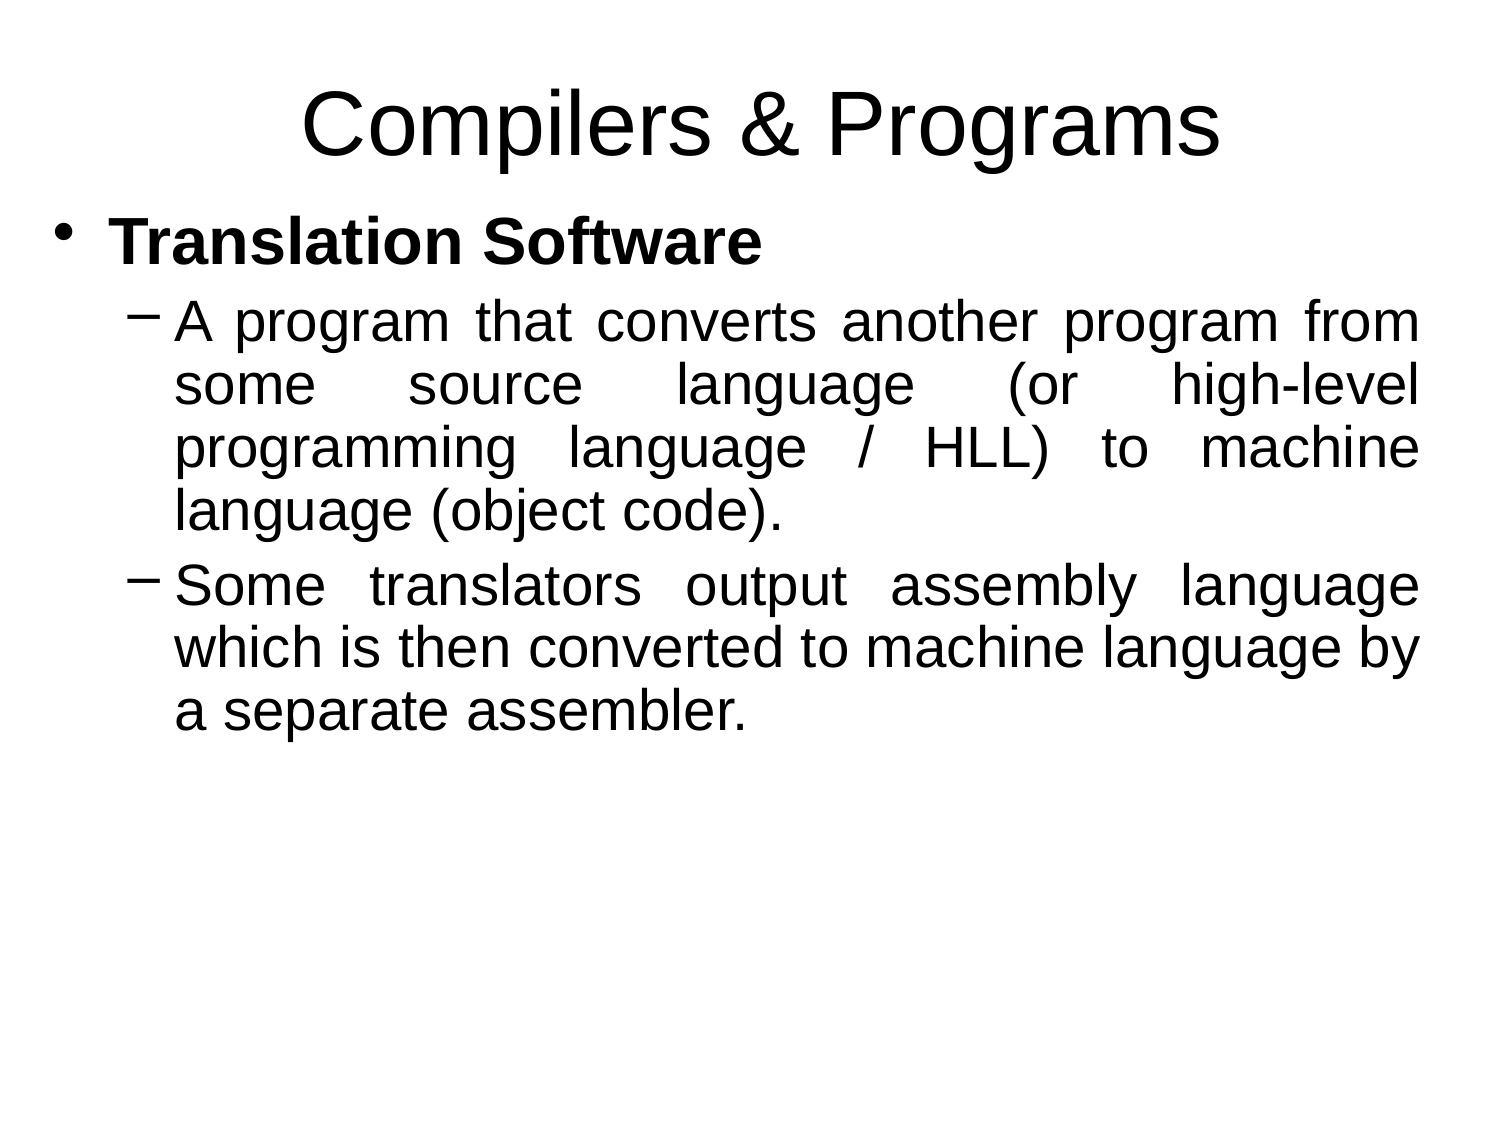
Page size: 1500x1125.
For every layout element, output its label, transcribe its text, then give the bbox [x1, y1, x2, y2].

title Compilers & Programs [24, 50, 1500, 188]
list Translation Software A program that converts another program from some source language (or high-level programming language / HLL) to machine language (object code). Some translators output assembly language which is then converted to machine language by a separate assembler. [37, 200, 1438, 1013]
